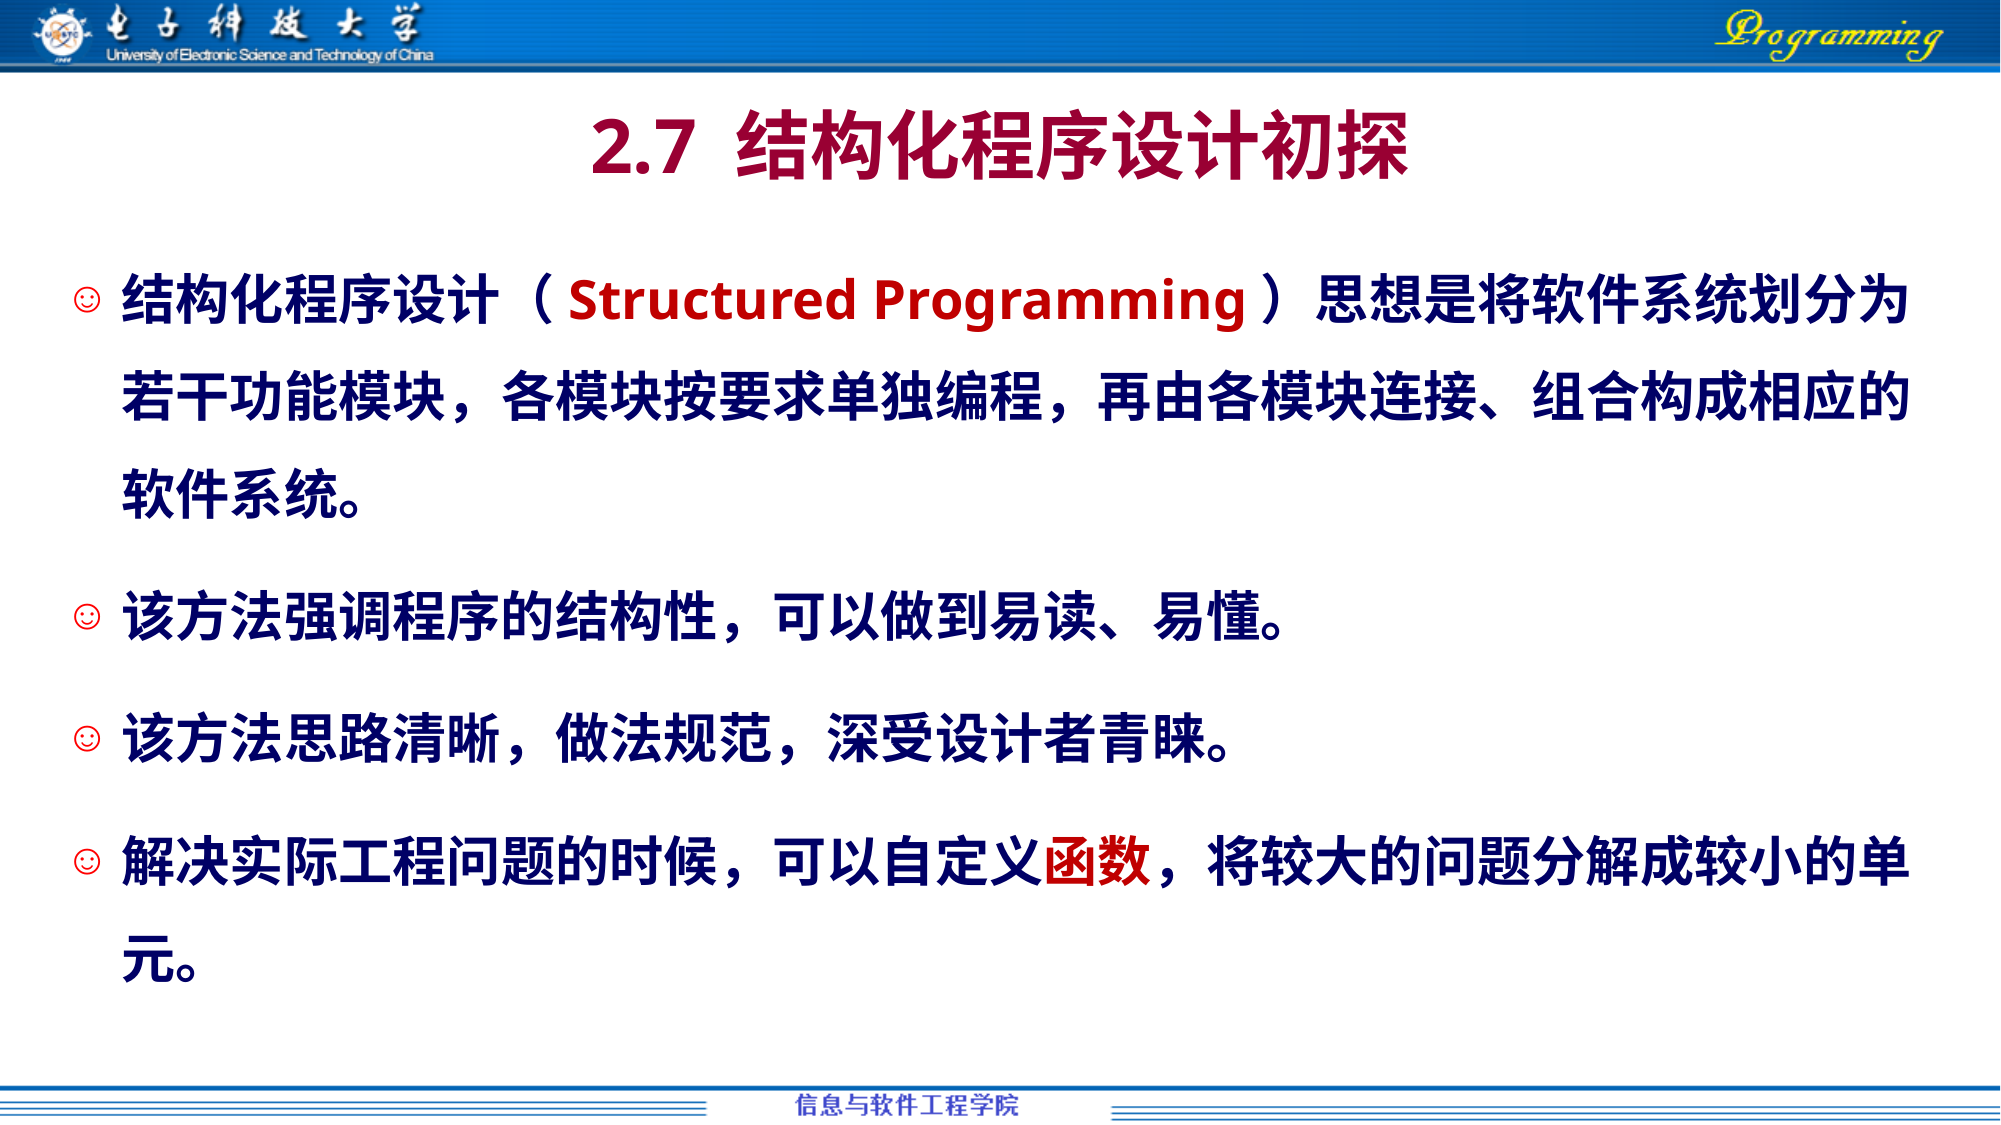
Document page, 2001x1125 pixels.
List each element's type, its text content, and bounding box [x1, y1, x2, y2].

picture [0, 0, 2001, 1125]
title 2.7 结构化程序设计初探 [150, 87, 1850, 200]
list 结构化程序设计（Structured Programming）思想是将软件系统划分为若干功能模块，各模块按要求单独编程，再由各模块连接、组合构成相应的软件系统。 该方法强调程序的结构性，可以做到易读、易懂。 该方法思路清晰，做法规范，深受设计者青睐。 解决实际工程问题的时候，可以自定义函数，将较大的问题分解成较小的单元。 [50, 224, 1934, 1075]
